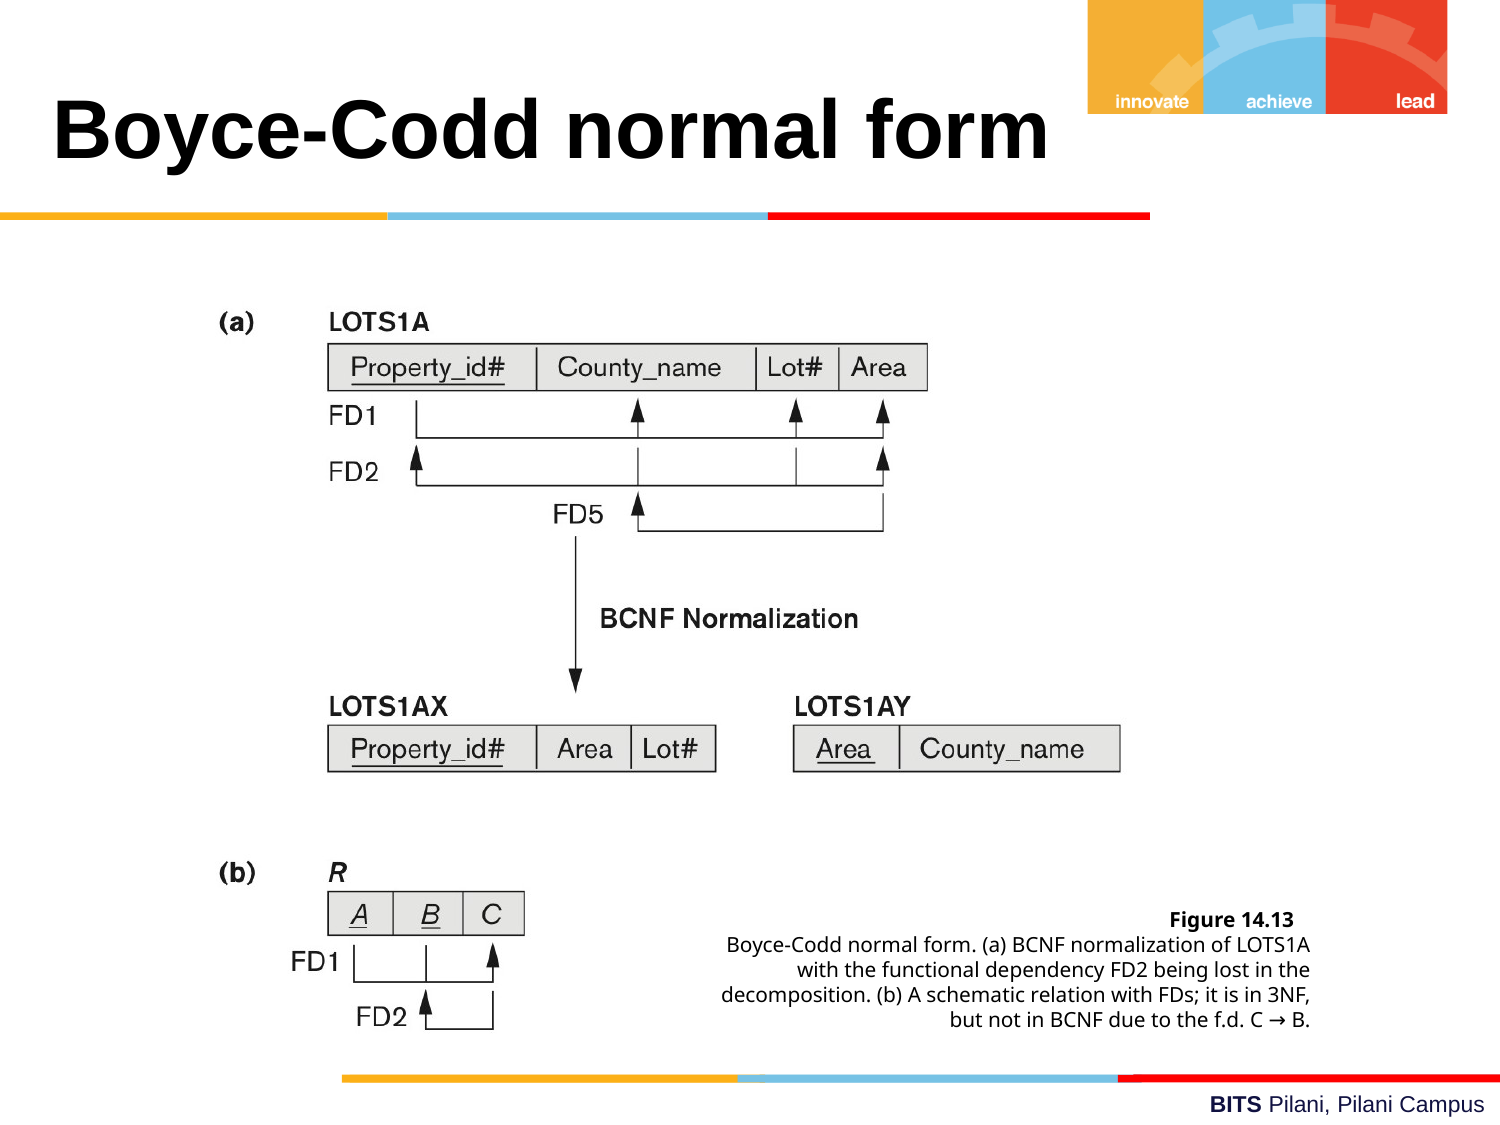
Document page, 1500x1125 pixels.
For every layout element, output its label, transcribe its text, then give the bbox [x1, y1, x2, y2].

picture [1087, 0, 1448, 114]
title Boyce-Codd normal form [37, 43, 1317, 207]
text_box Figure 14.13 Boyce-Codd normal form. (a) BCNF normalization of LOTS1A with the functional dependency FD2 being lost in the decomposition. (b) A schematic relation with FDs; it is in 3NF, but not in BCNF due to the f.d. C → B. [1141, 912, 1325, 1025]
picture [199, 286, 1138, 1043]
